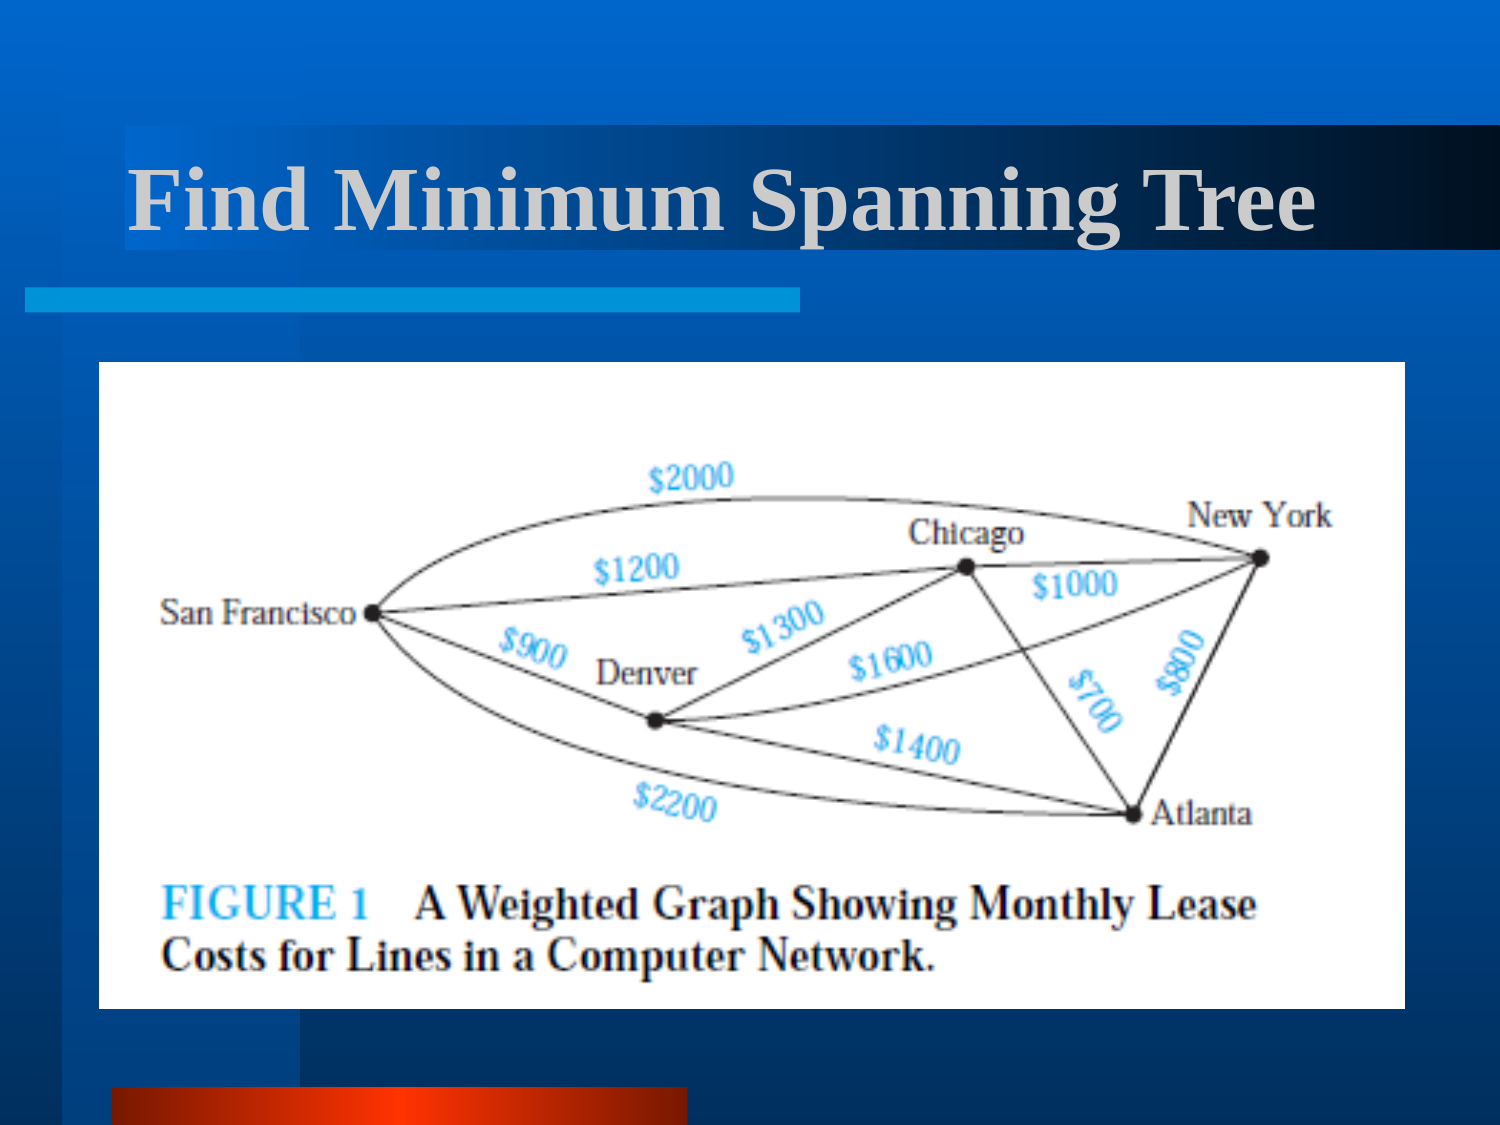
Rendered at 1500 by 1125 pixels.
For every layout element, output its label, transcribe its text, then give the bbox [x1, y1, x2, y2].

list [99, 362, 1405, 1010]
title Find Minimum Spanning Tree [112, 99, 1388, 288]
